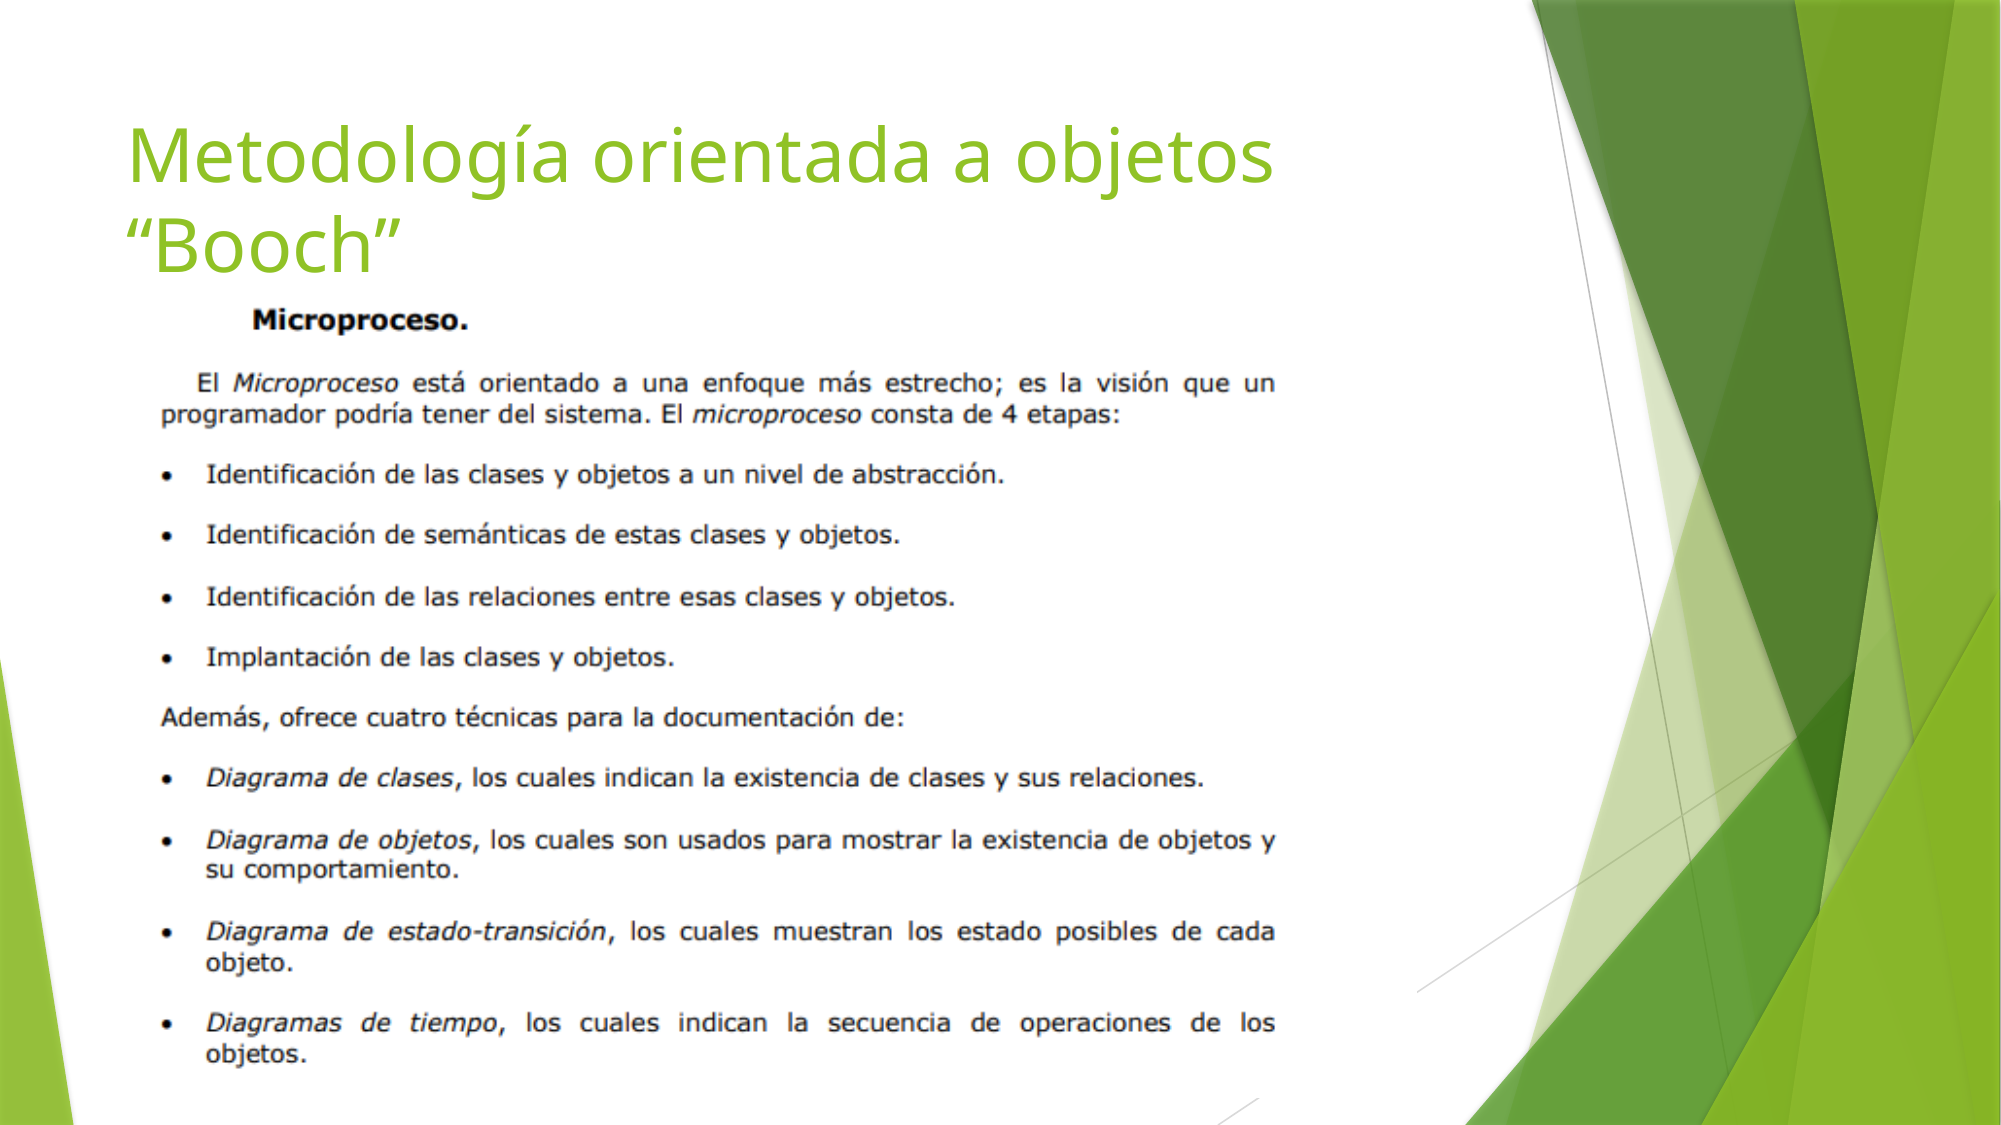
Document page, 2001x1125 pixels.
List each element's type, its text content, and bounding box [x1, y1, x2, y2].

title Metodología orientada a objetos “Booch” [111, 99, 1522, 317]
picture [148, 296, 1417, 1099]
